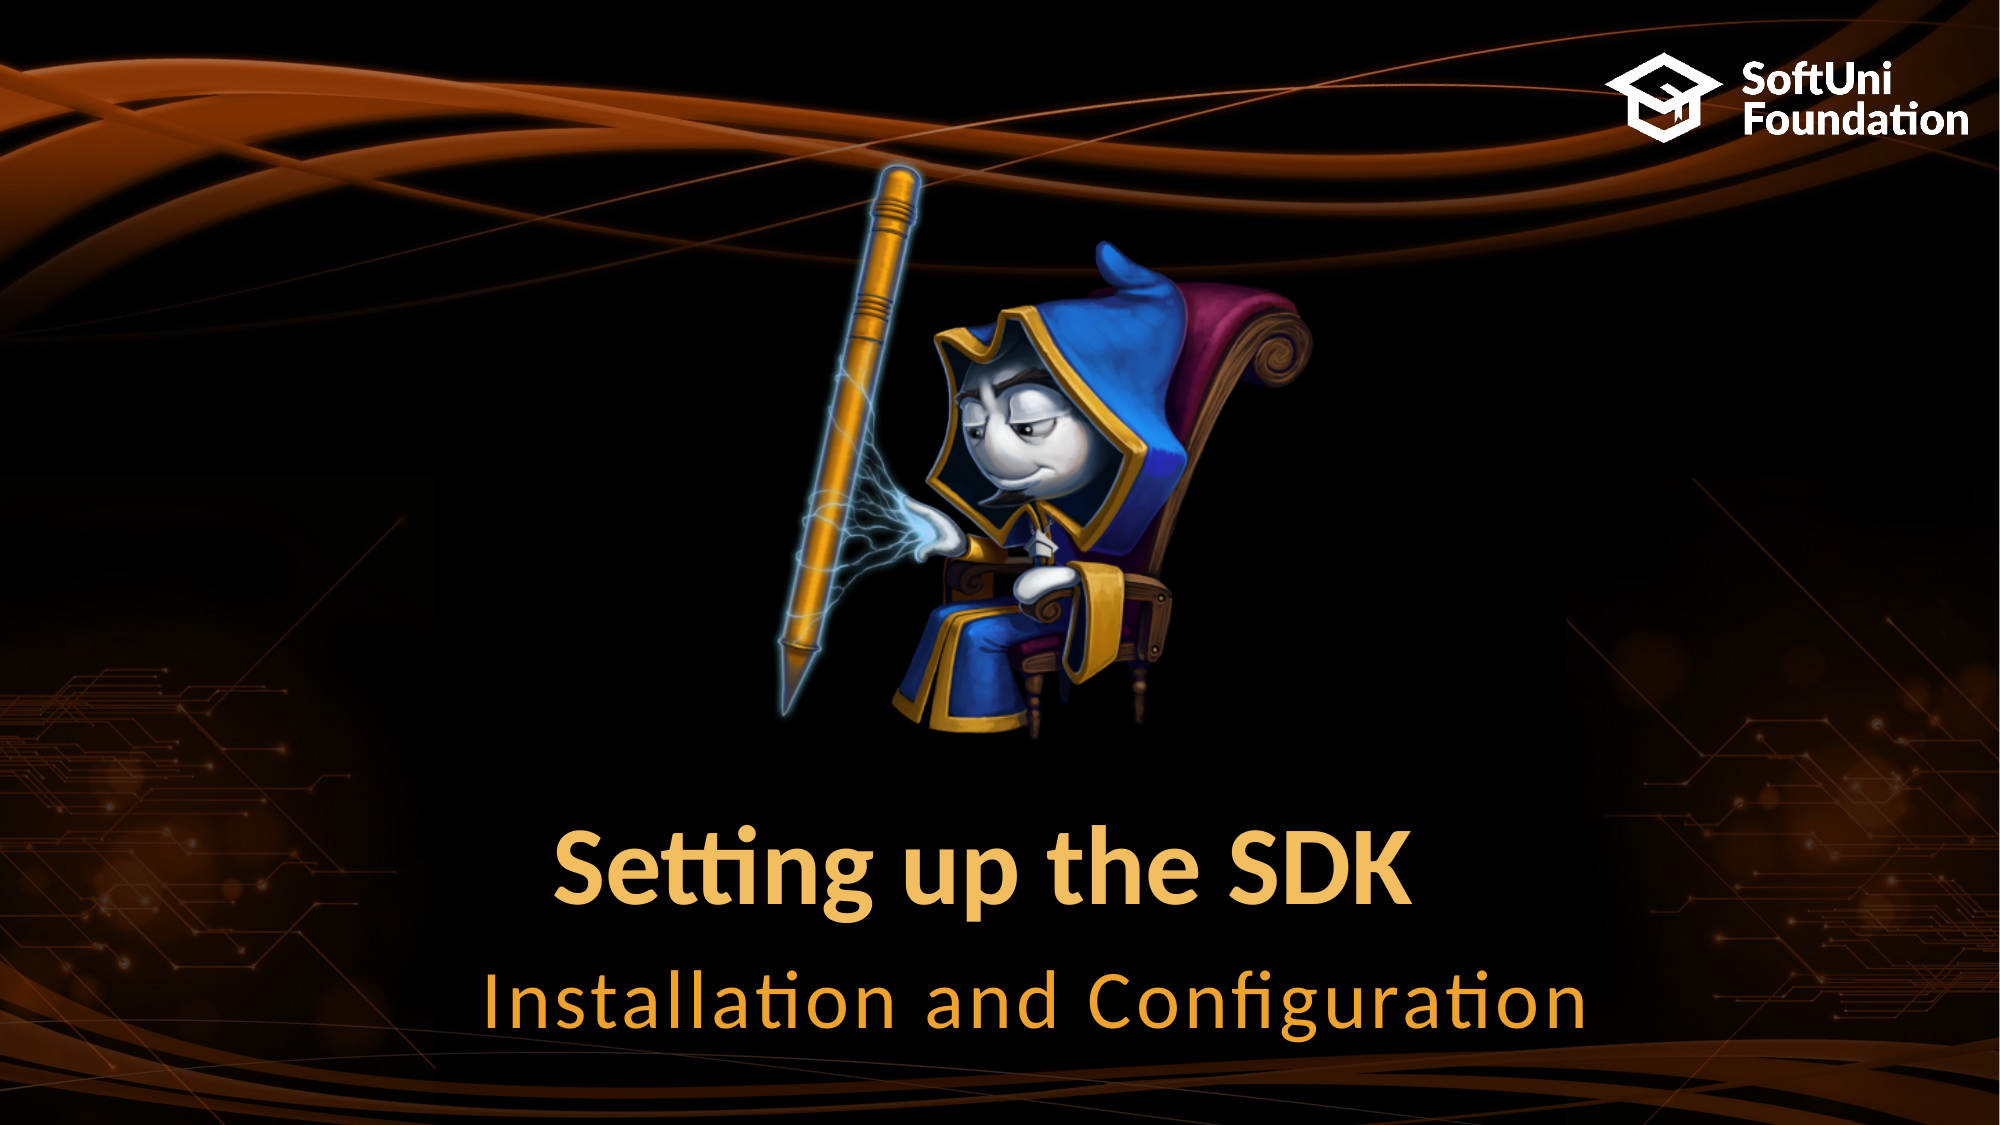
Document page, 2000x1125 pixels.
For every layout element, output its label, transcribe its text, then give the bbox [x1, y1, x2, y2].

list Installation and Configuration [200, 934, 1871, 1053]
title Setting up the SDK [266, 800, 1700, 934]
picture [0, 0, 2000, 1125]
